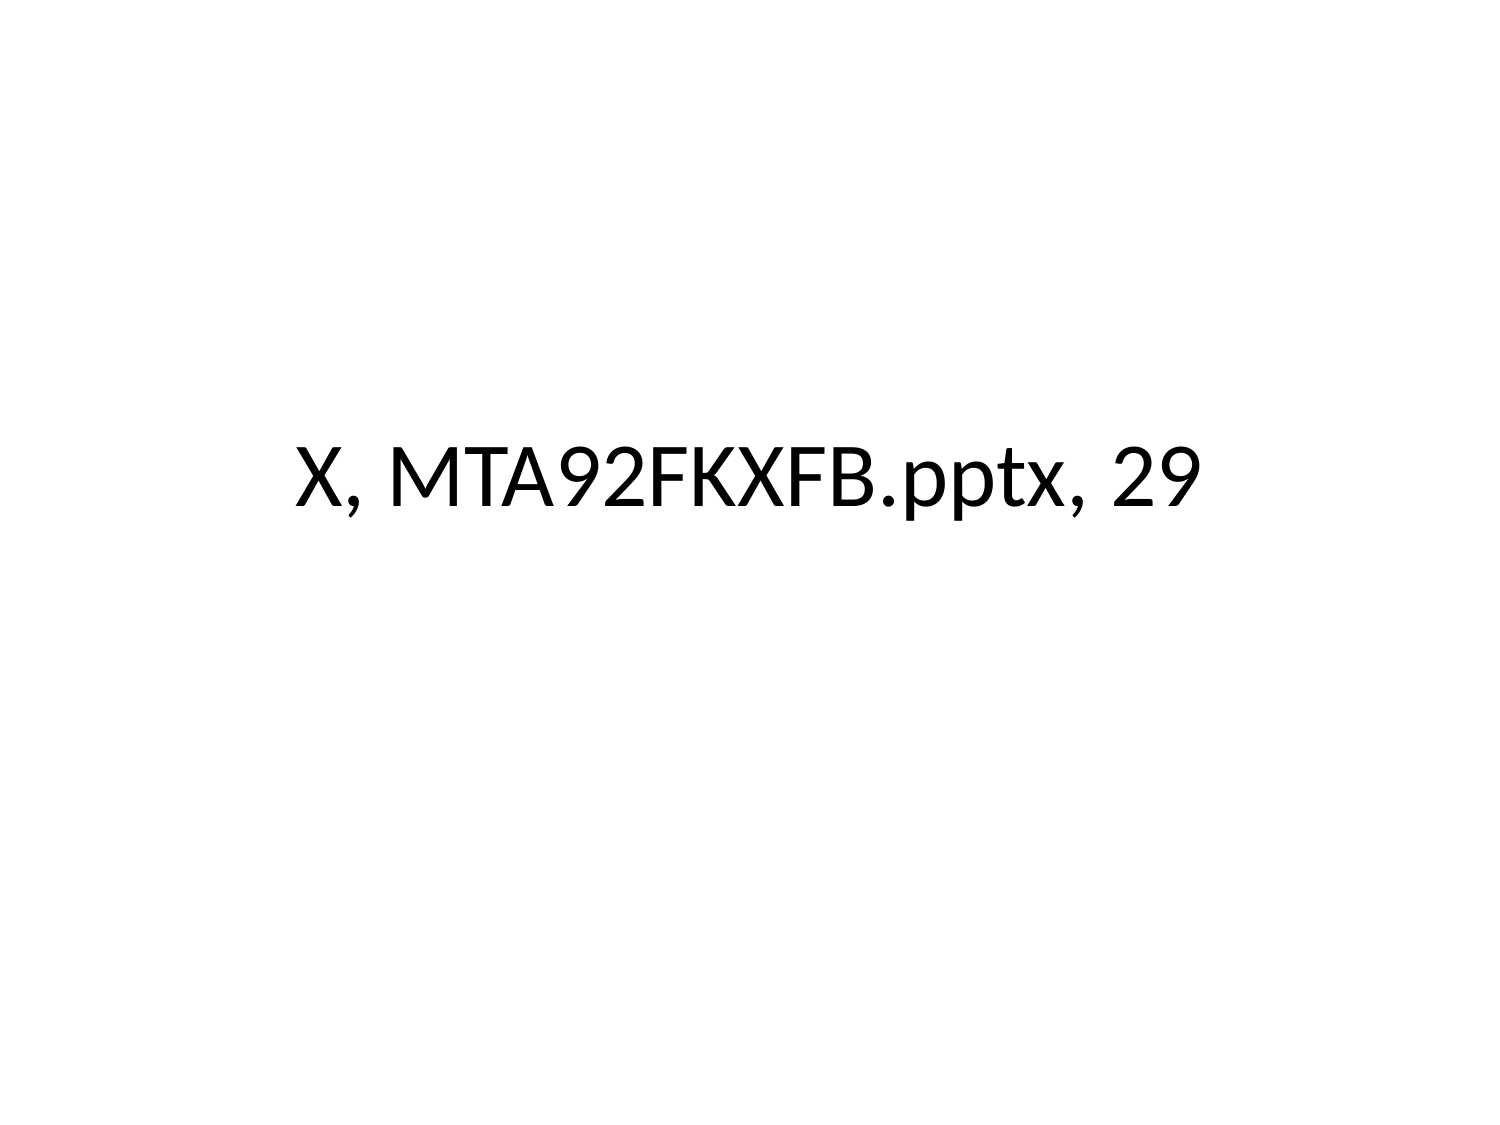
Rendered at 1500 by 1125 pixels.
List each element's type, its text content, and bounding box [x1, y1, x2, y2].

title X, MTA92FKXFB.pptx, 29 [112, 349, 1388, 591]
